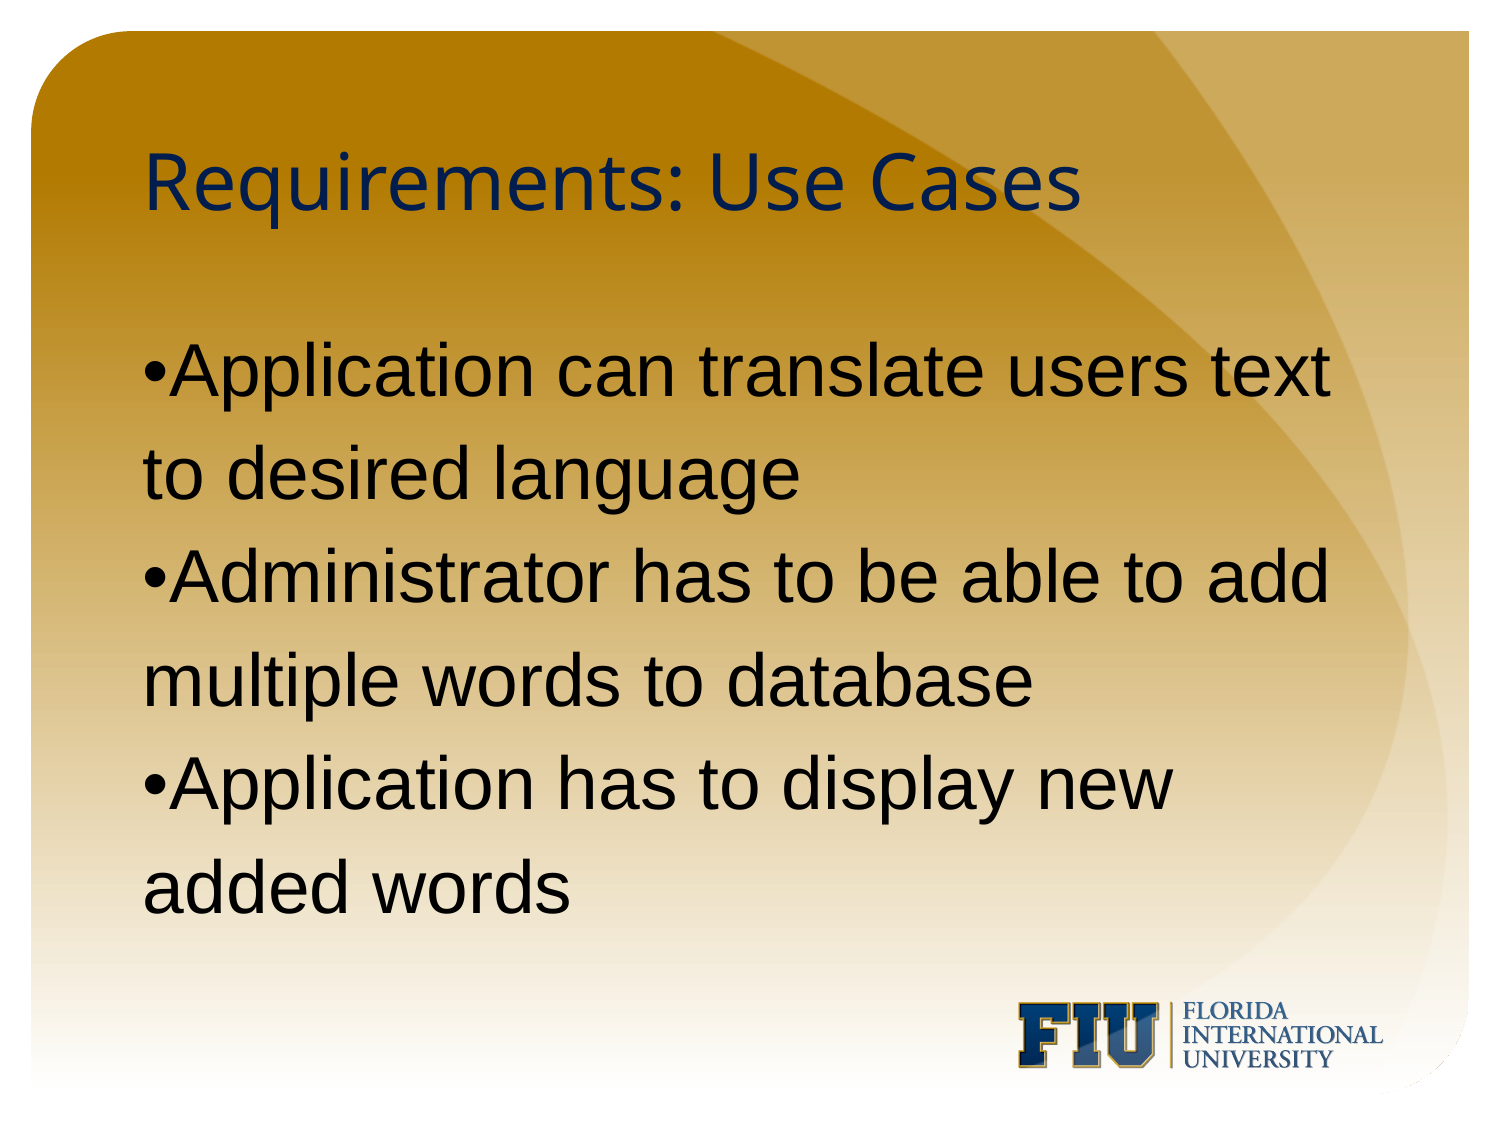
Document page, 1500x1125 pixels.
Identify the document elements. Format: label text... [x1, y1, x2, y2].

title Requirements: Use Cases [127, 62, 1372, 234]
picture [24, 30, 1473, 1094]
list •Application can translate users text to desired language •Administrator has to be able to add multiple words to database •Application has to display new added words [127, 299, 1372, 991]
